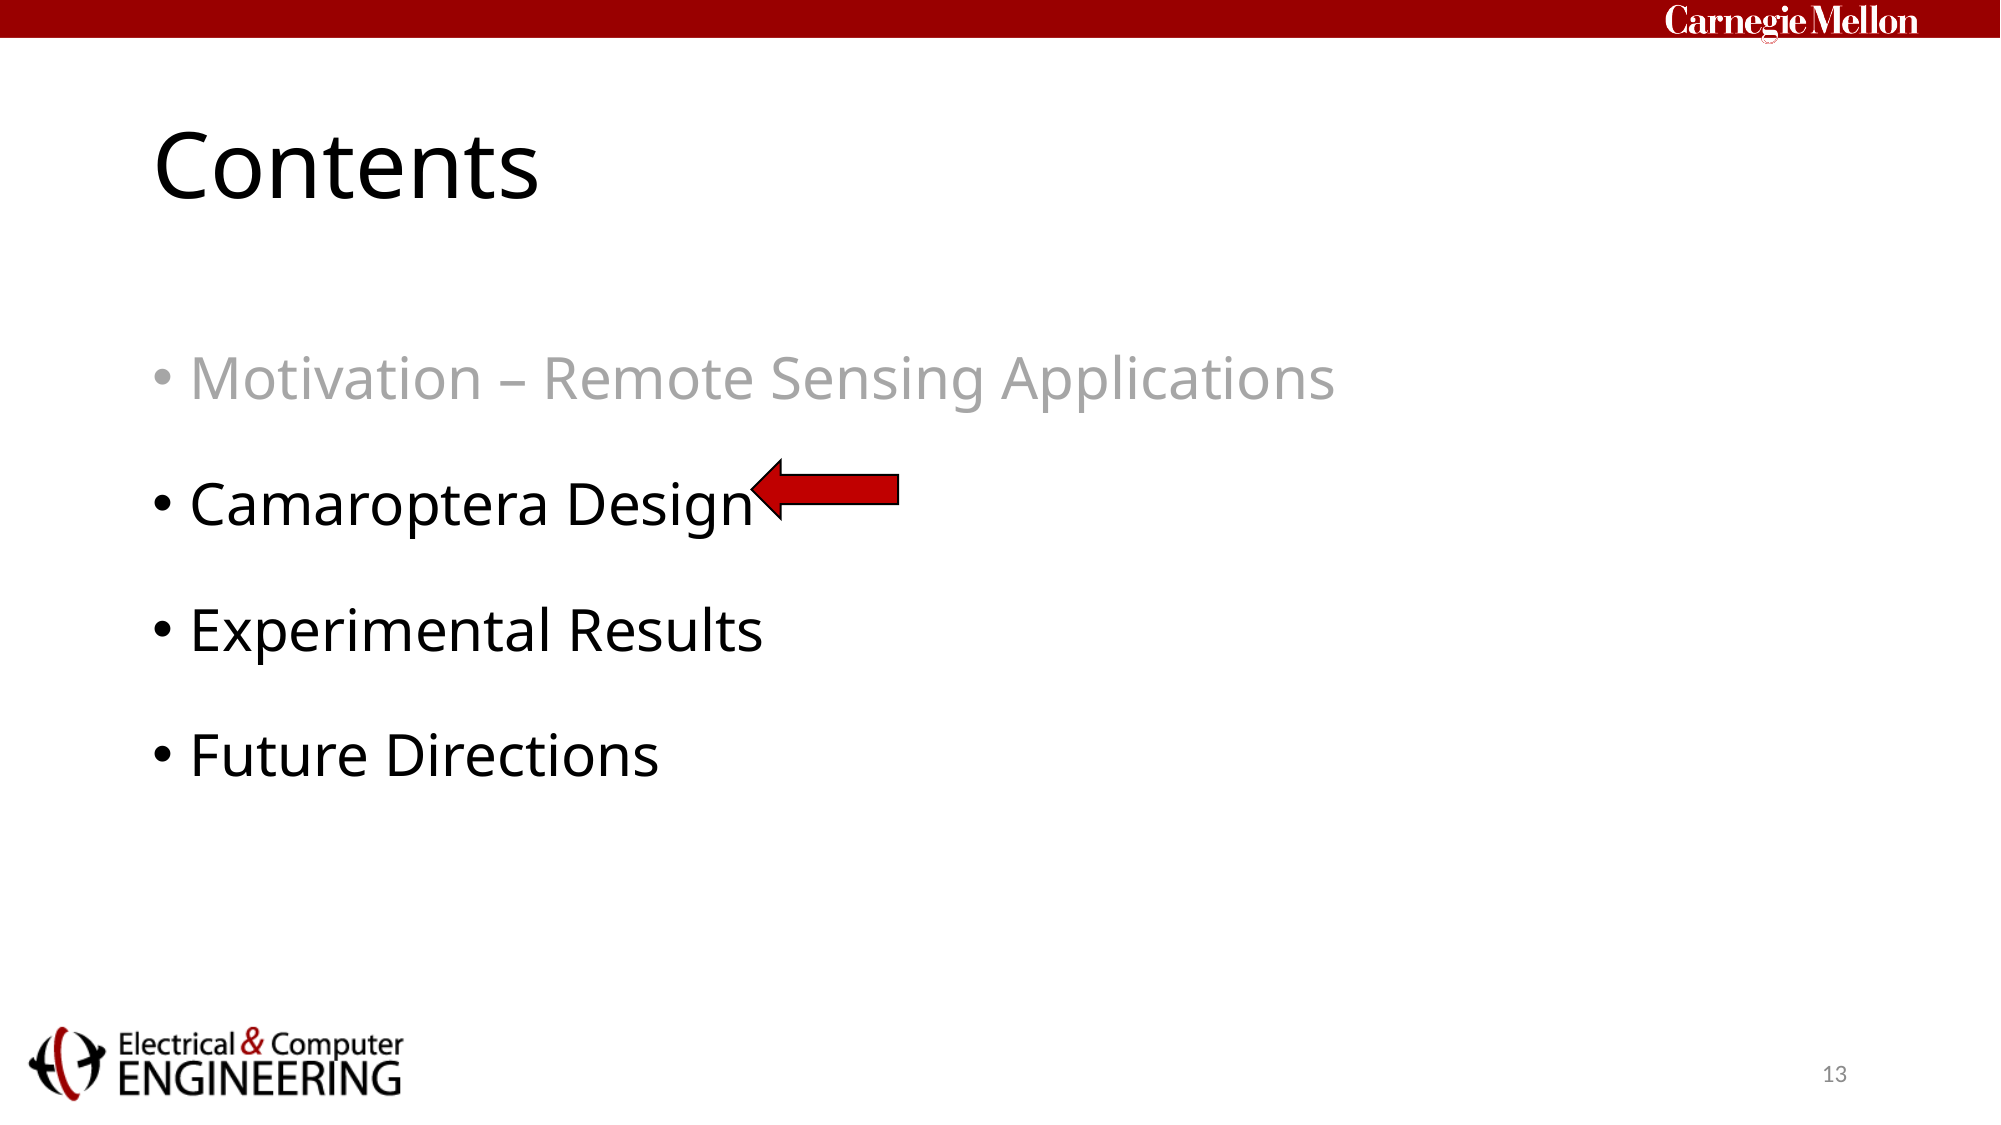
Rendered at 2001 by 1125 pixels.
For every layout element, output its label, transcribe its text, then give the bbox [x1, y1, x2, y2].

title Contents [137, 59, 1863, 278]
slide_number 13 [1412, 1042, 1863, 1103]
picture [18, 1017, 419, 1110]
picture [1665, 4, 1919, 44]
list Motivation – Remote Sensing Applications Camaroptera Design Experimental Results Future Directions [137, 299, 1863, 980]
text_box [750, 457, 900, 522]
